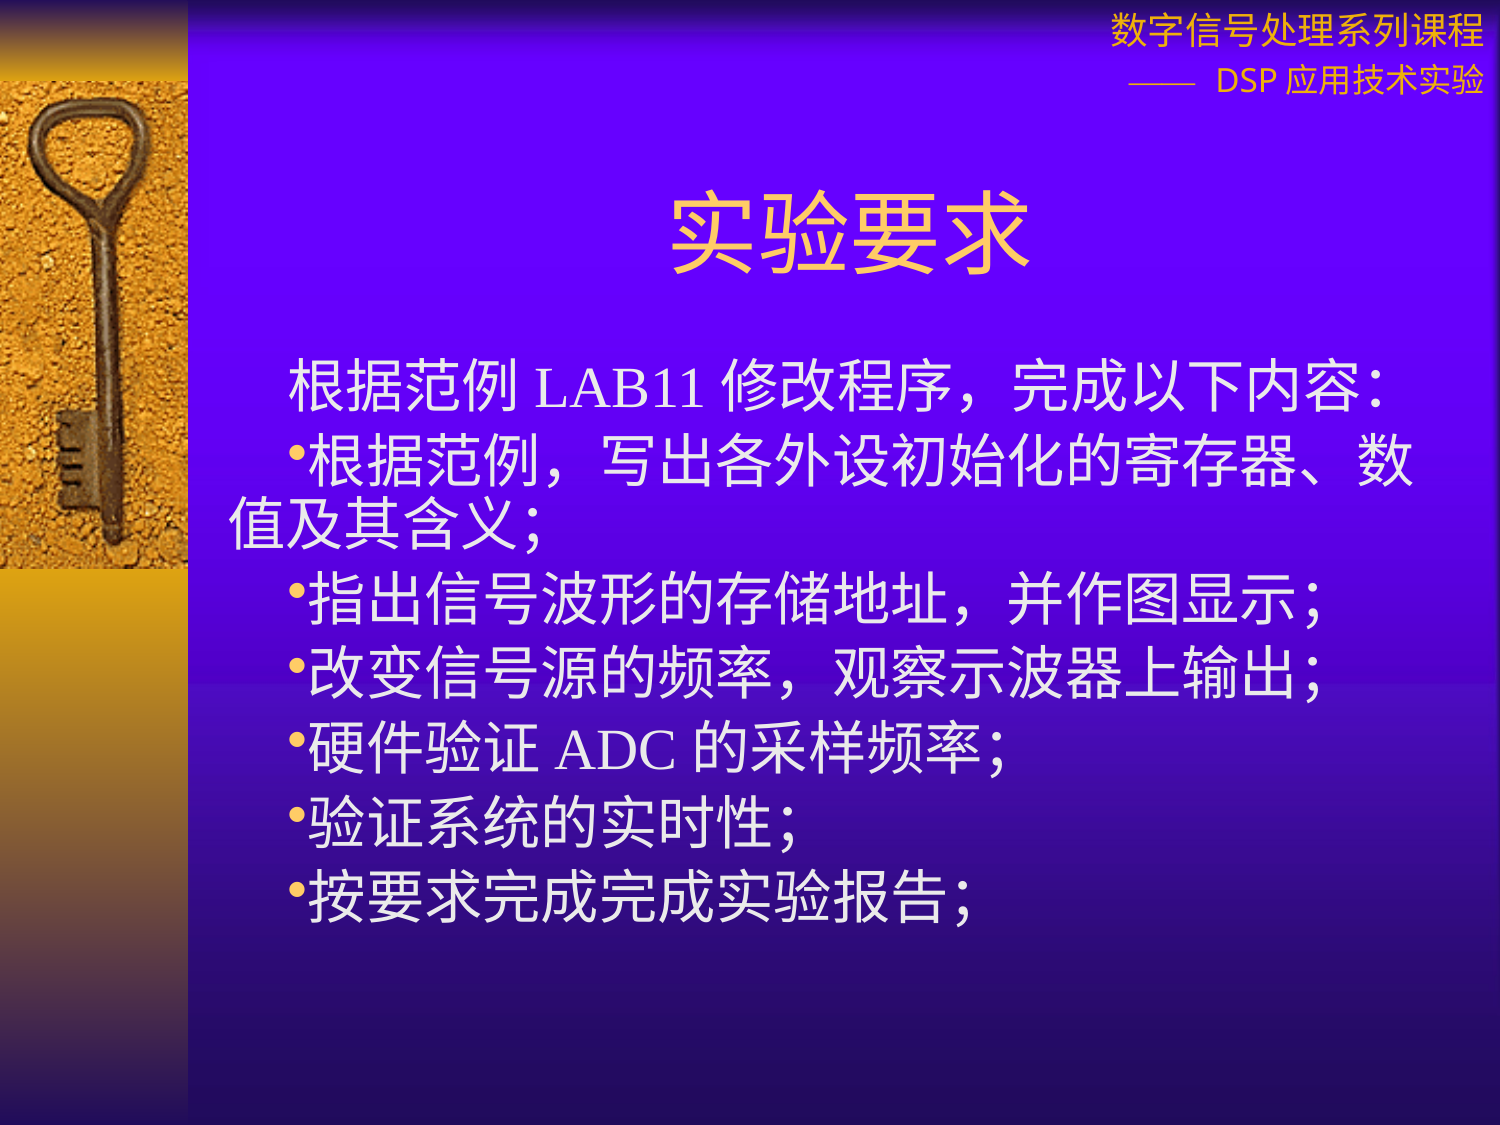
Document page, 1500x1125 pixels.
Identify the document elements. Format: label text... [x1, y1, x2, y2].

list 根据范例LAB11修改程序，完成以下内容： 根据范例，写出各外设初始化的寄存器、数值及其含义； 指出信号波形的存储地址，并作图显示； 改变信号源的频率，观察示波器上输出； 硬件验证ADC的采样频率； 验证系统的实时性； 按要求完成完成实验报告； [212, 350, 1488, 1035]
title 实验要求 [212, 137, 1488, 325]
picture [0, 0, 1500, 1125]
